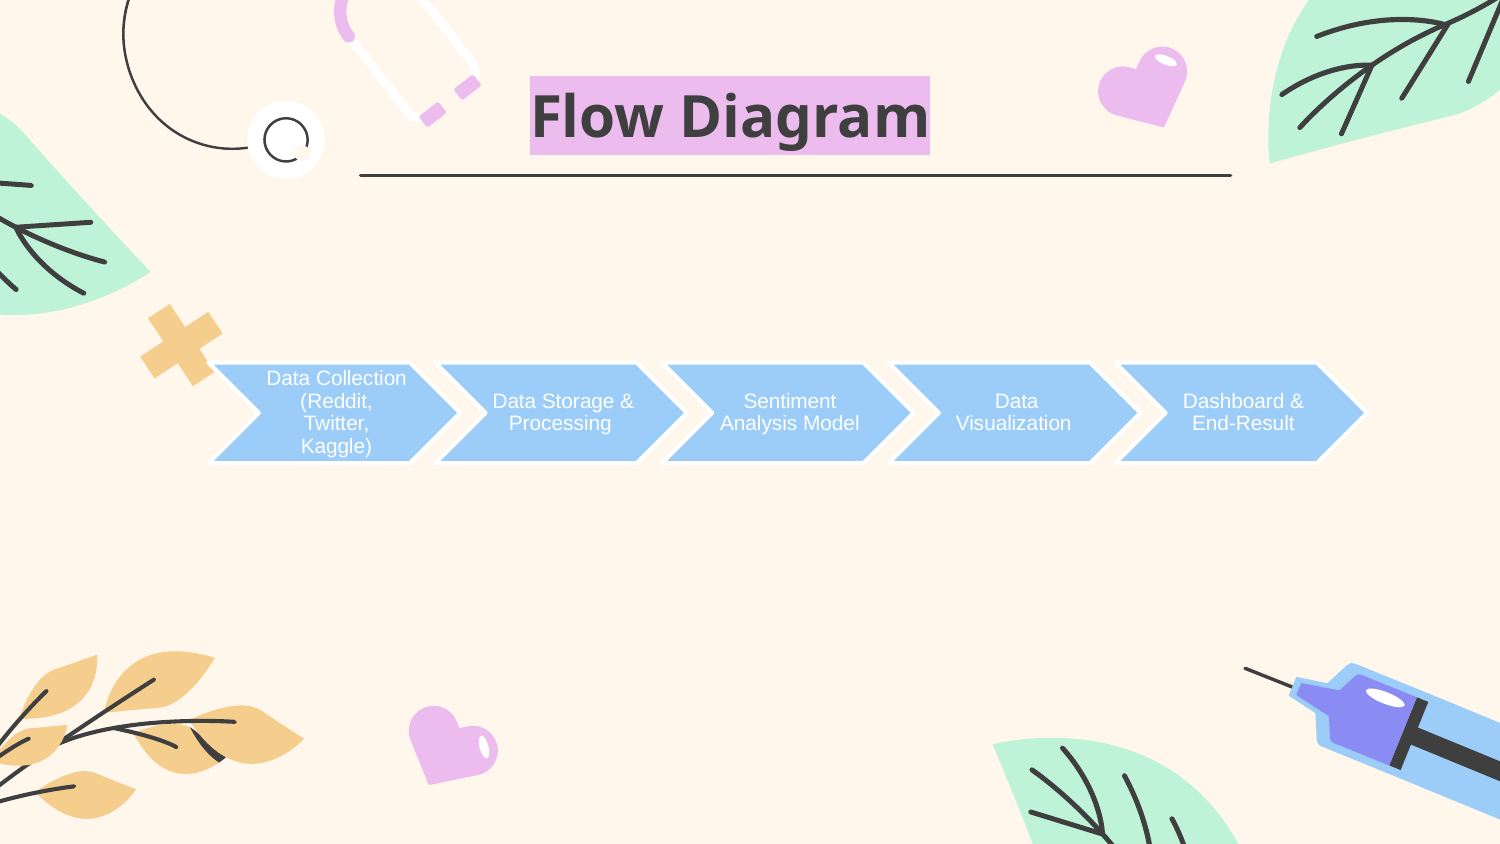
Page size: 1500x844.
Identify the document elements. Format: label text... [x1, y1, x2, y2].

title Flow Diagram [514, 0, 1097, 165]
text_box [207, 243, 1368, 583]
text_box [140, 303, 202, 387]
